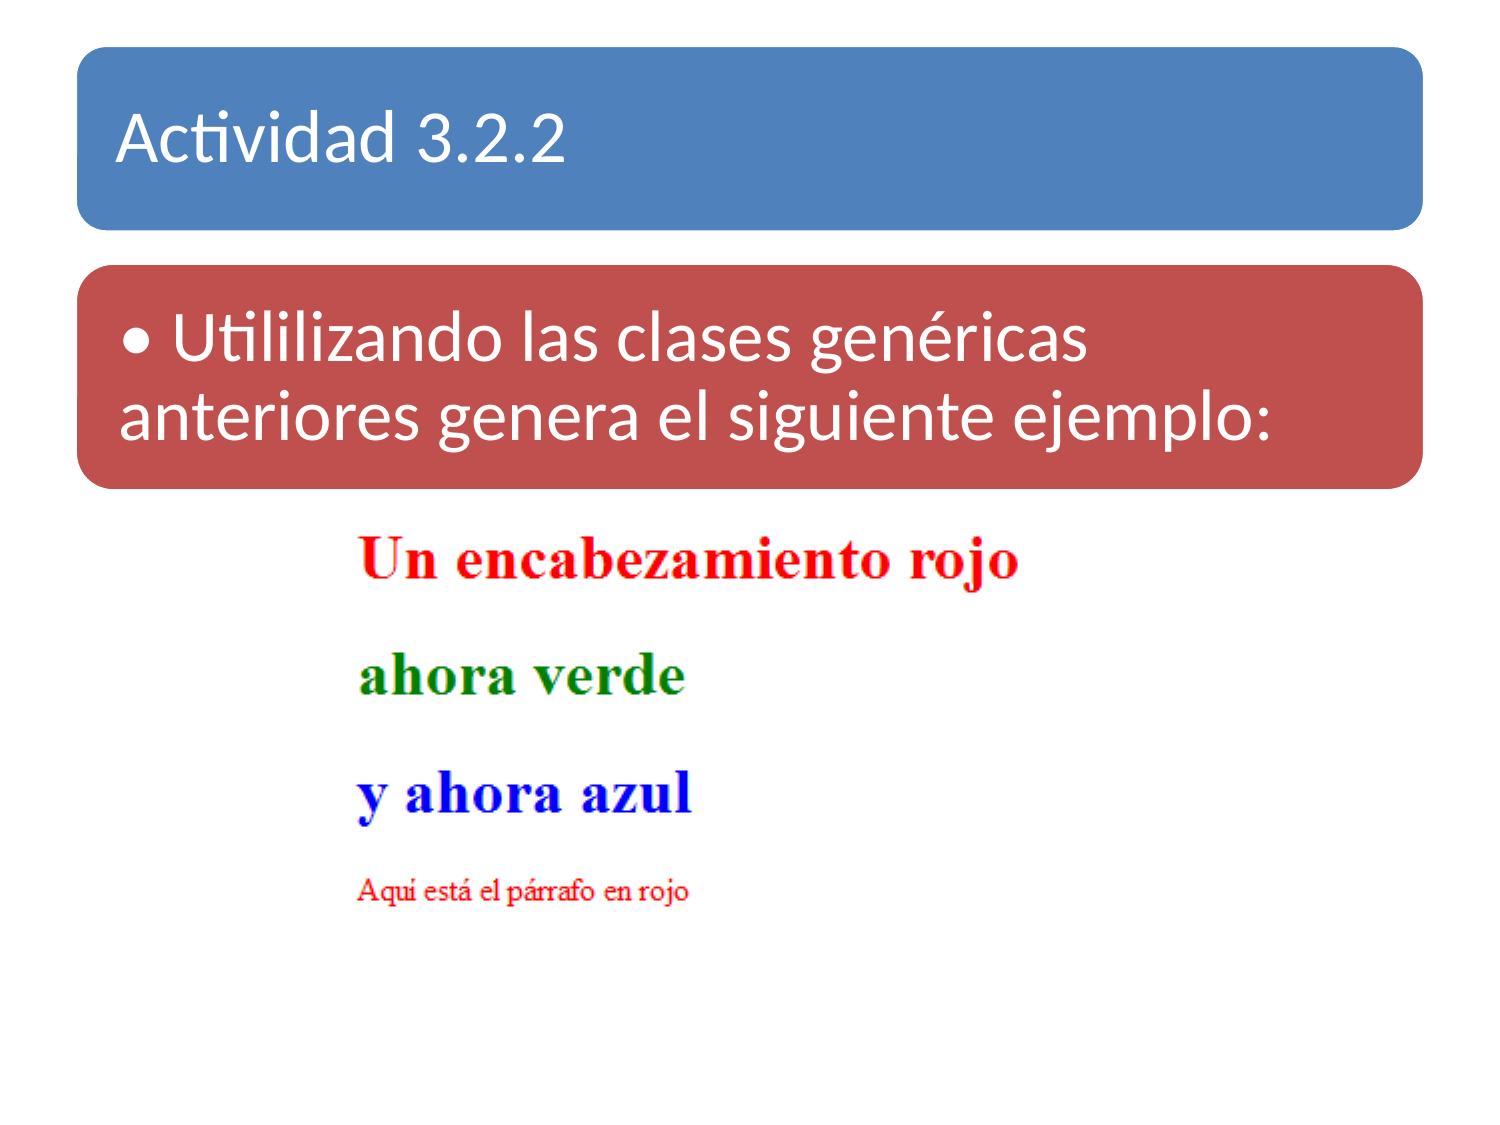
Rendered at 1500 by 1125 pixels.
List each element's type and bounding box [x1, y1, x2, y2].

list [74, 262, 1426, 492]
text_box [74, 44, 1426, 233]
picture [348, 503, 1140, 1038]
